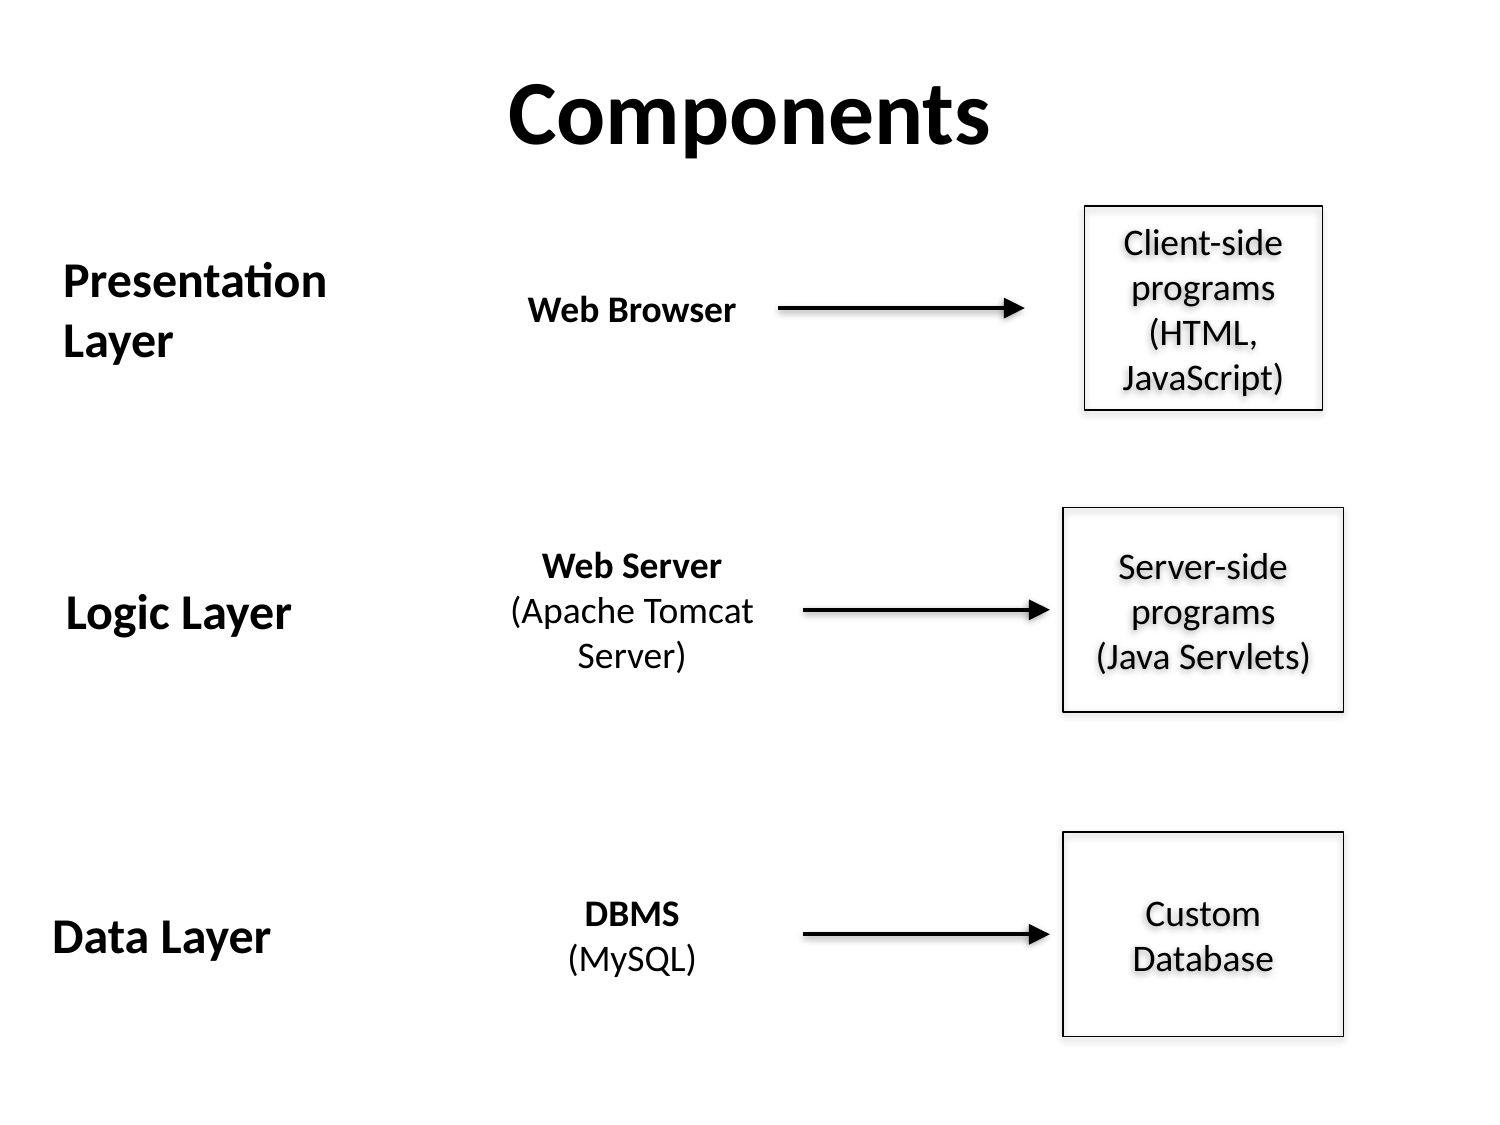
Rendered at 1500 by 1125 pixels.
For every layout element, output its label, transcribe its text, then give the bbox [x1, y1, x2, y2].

text_box Logic Layer [51, 571, 430, 647]
text_box Server-side programs (Java Servlets) [1062, 507, 1344, 713]
text_box Data Layer [37, 896, 430, 972]
text_box Web Server (Apache Tomcat Server) [445, 533, 820, 684]
text_box DBMS (MySQL) [445, 881, 820, 986]
text_box Custom Database [1062, 831, 1344, 1037]
text_box Web Browser [512, 277, 752, 338]
text_box Presentation Layer [48, 239, 354, 375]
text_box Client-side programs (HTML, JavaScript) [1084, 205, 1323, 411]
text_box Components [74, 14, 1425, 202]
